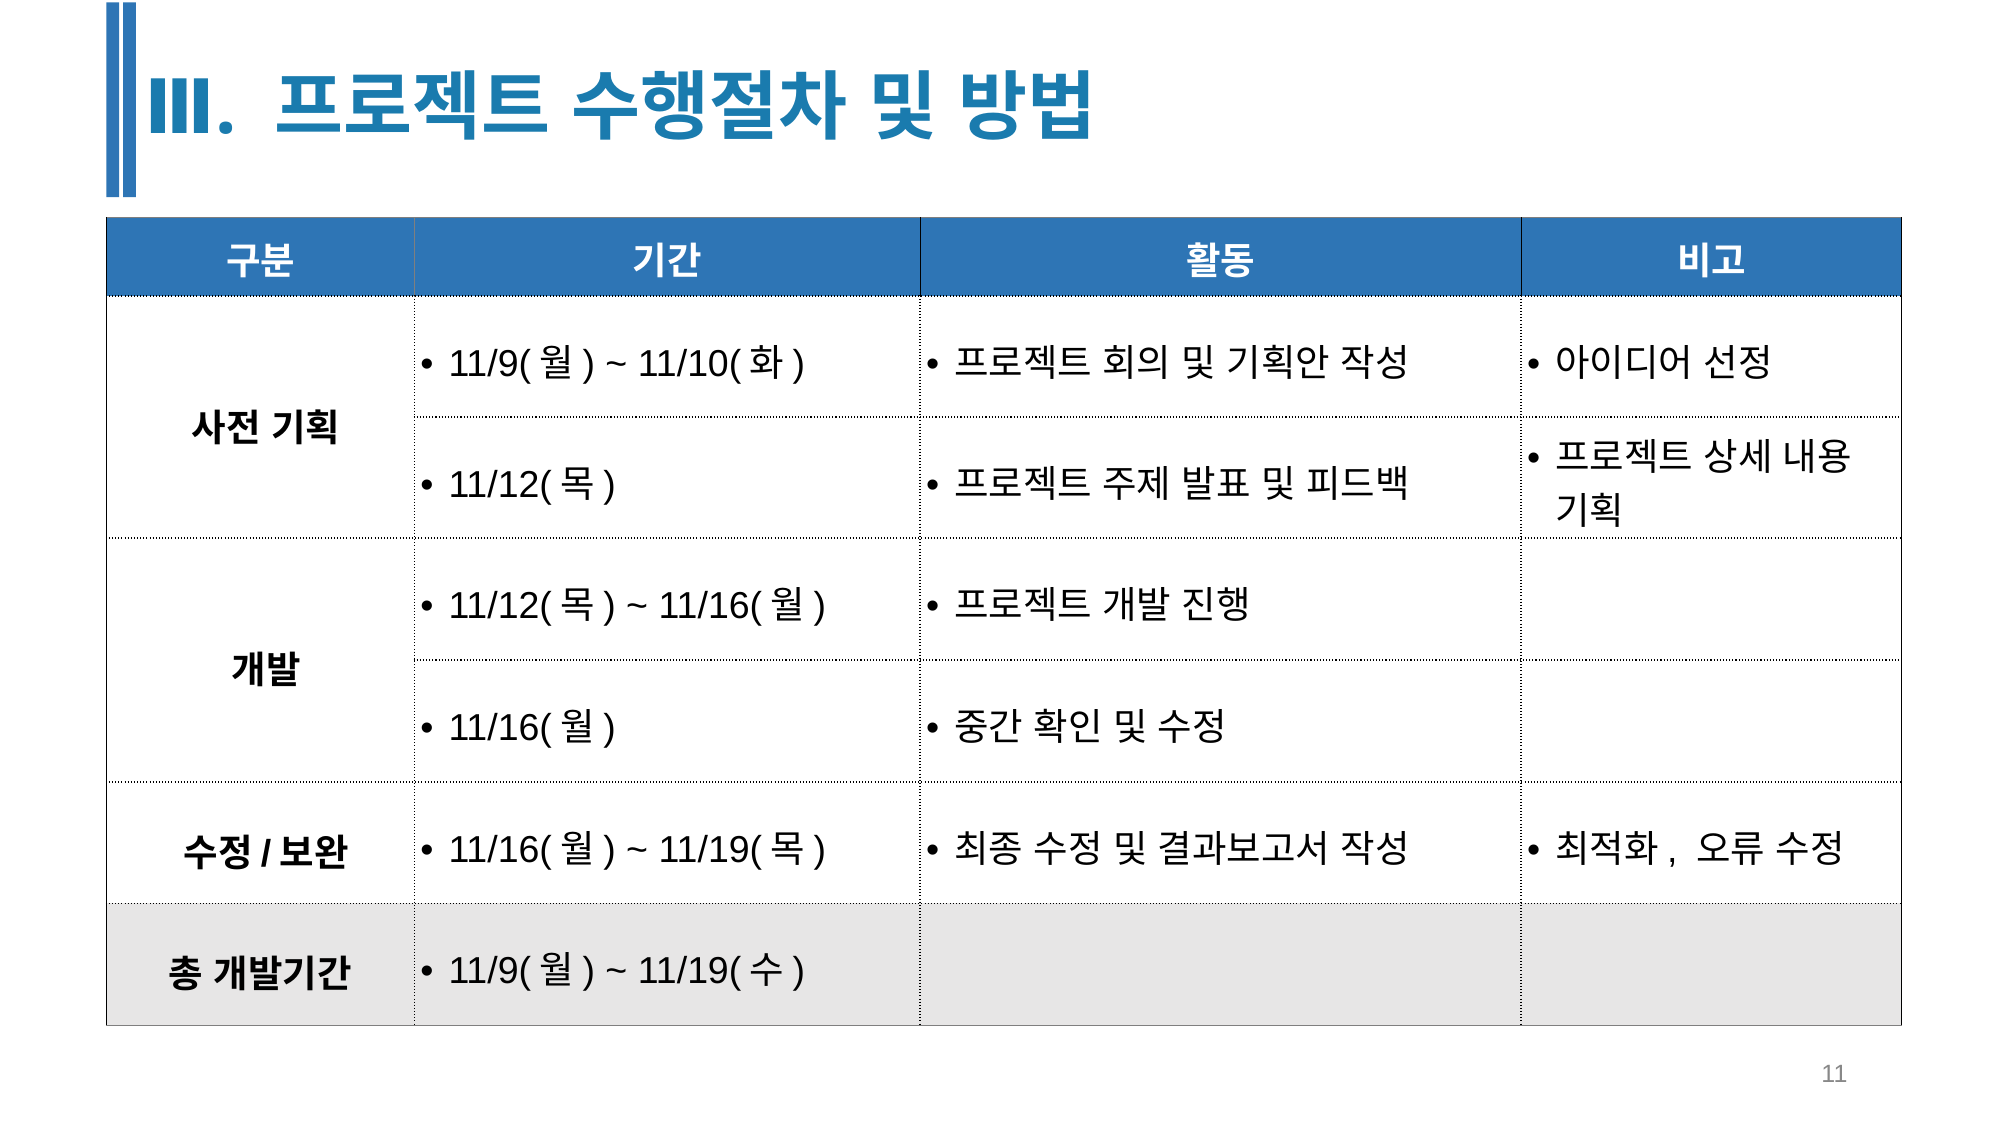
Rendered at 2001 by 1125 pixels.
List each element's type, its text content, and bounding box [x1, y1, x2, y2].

table_cell 최종 수정 및 결과보고서 작성 [920, 782, 1521, 903]
table_cell [1521, 660, 1901, 782]
table_cell 프로젝트 주제 발표 및 피드백 [920, 417, 1521, 538]
table_cell [920, 903, 1521, 1025]
table_cell 11/9(월) ~ 11/10(화) [415, 296, 920, 417]
table_cell 개발 [107, 538, 415, 782]
table_cell [1521, 538, 1901, 660]
table_cell 최적화, 오류 수정 [1521, 782, 1901, 903]
table_cell 프로젝트 개발 진행 [920, 538, 1521, 660]
table_cell 아이디어 선정 [1521, 296, 1901, 417]
table_cell 11/16(월) ~ 11/19(목) [415, 782, 920, 903]
table_header 비고 [1522, 218, 1901, 296]
table_cell 11/12(목) ~ 11/16(월) [415, 538, 920, 660]
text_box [106, 2, 137, 198]
table_header 구분 [107, 218, 414, 296]
slide_number ‹#› [1412, 1042, 1863, 1103]
table_cell 11/12(목) [415, 417, 920, 538]
table_cell 11/9(월) ~ 11/19(수) [415, 903, 920, 1025]
table_cell 사전 기획 [107, 296, 415, 538]
table_cell 11/16(월) [415, 660, 920, 782]
table_cell 총 개발기간 [107, 903, 415, 1025]
table_cell [1521, 903, 1901, 1025]
table_header 활동 [921, 218, 1521, 296]
table_cell 프로젝트 회의 및 기획안 작성 [920, 296, 1521, 417]
table_cell 수정/보완 [107, 782, 415, 903]
table_cell 프로젝트 상세 내용 기획 [1521, 417, 1901, 538]
table_header 기간 [415, 218, 920, 296]
table_cell 중간 확인 및 수정 [920, 660, 1521, 782]
text_box Ⅲ. 프로젝트 수행절차 및 방법 [140, 50, 1246, 156]
